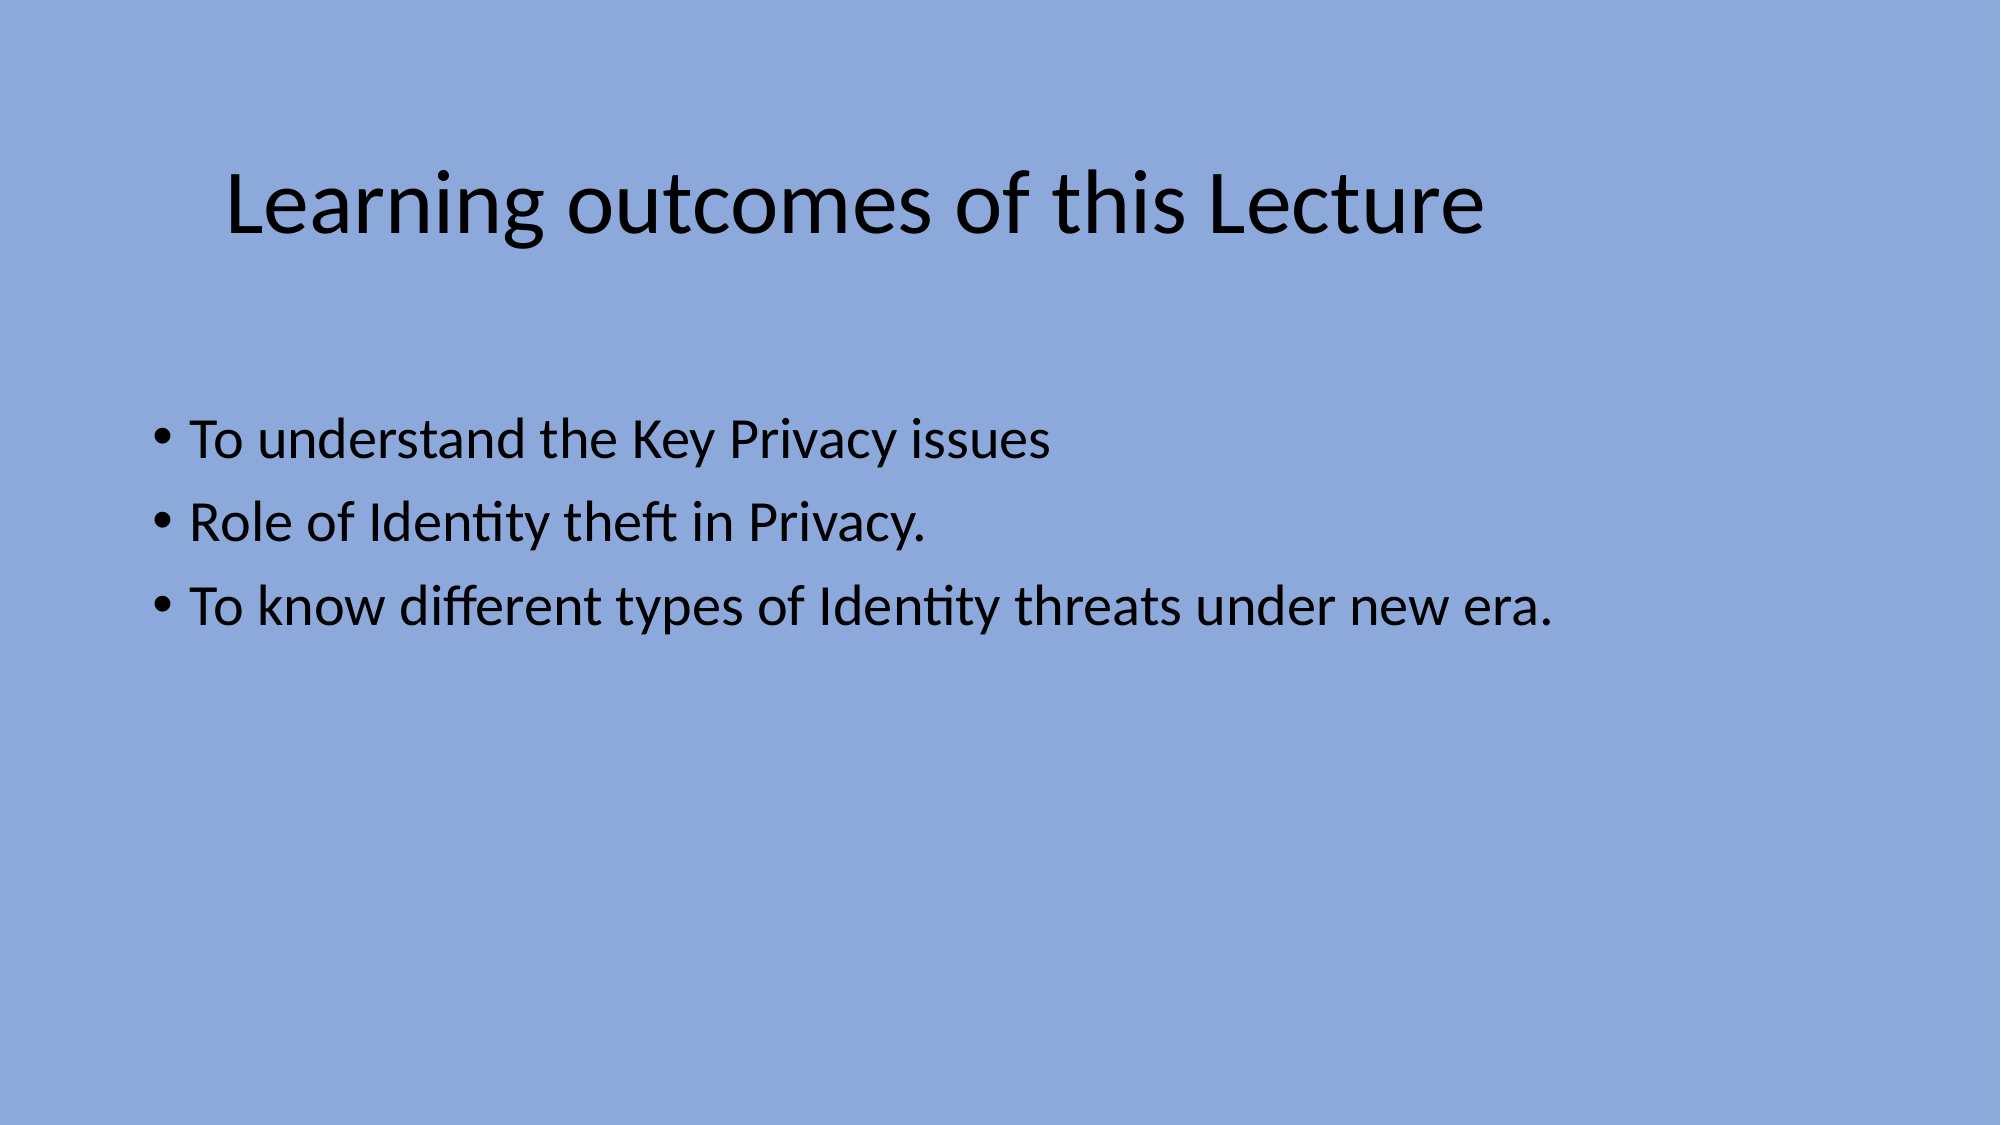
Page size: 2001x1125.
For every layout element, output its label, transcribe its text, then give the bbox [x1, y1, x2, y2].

list To understand the Key Privacy issues Role of Identity theft in Privacy. To know different types of Identity threats under new era. [137, 400, 1863, 868]
title Learning outcomes of this Lecture [210, 95, 1819, 313]
